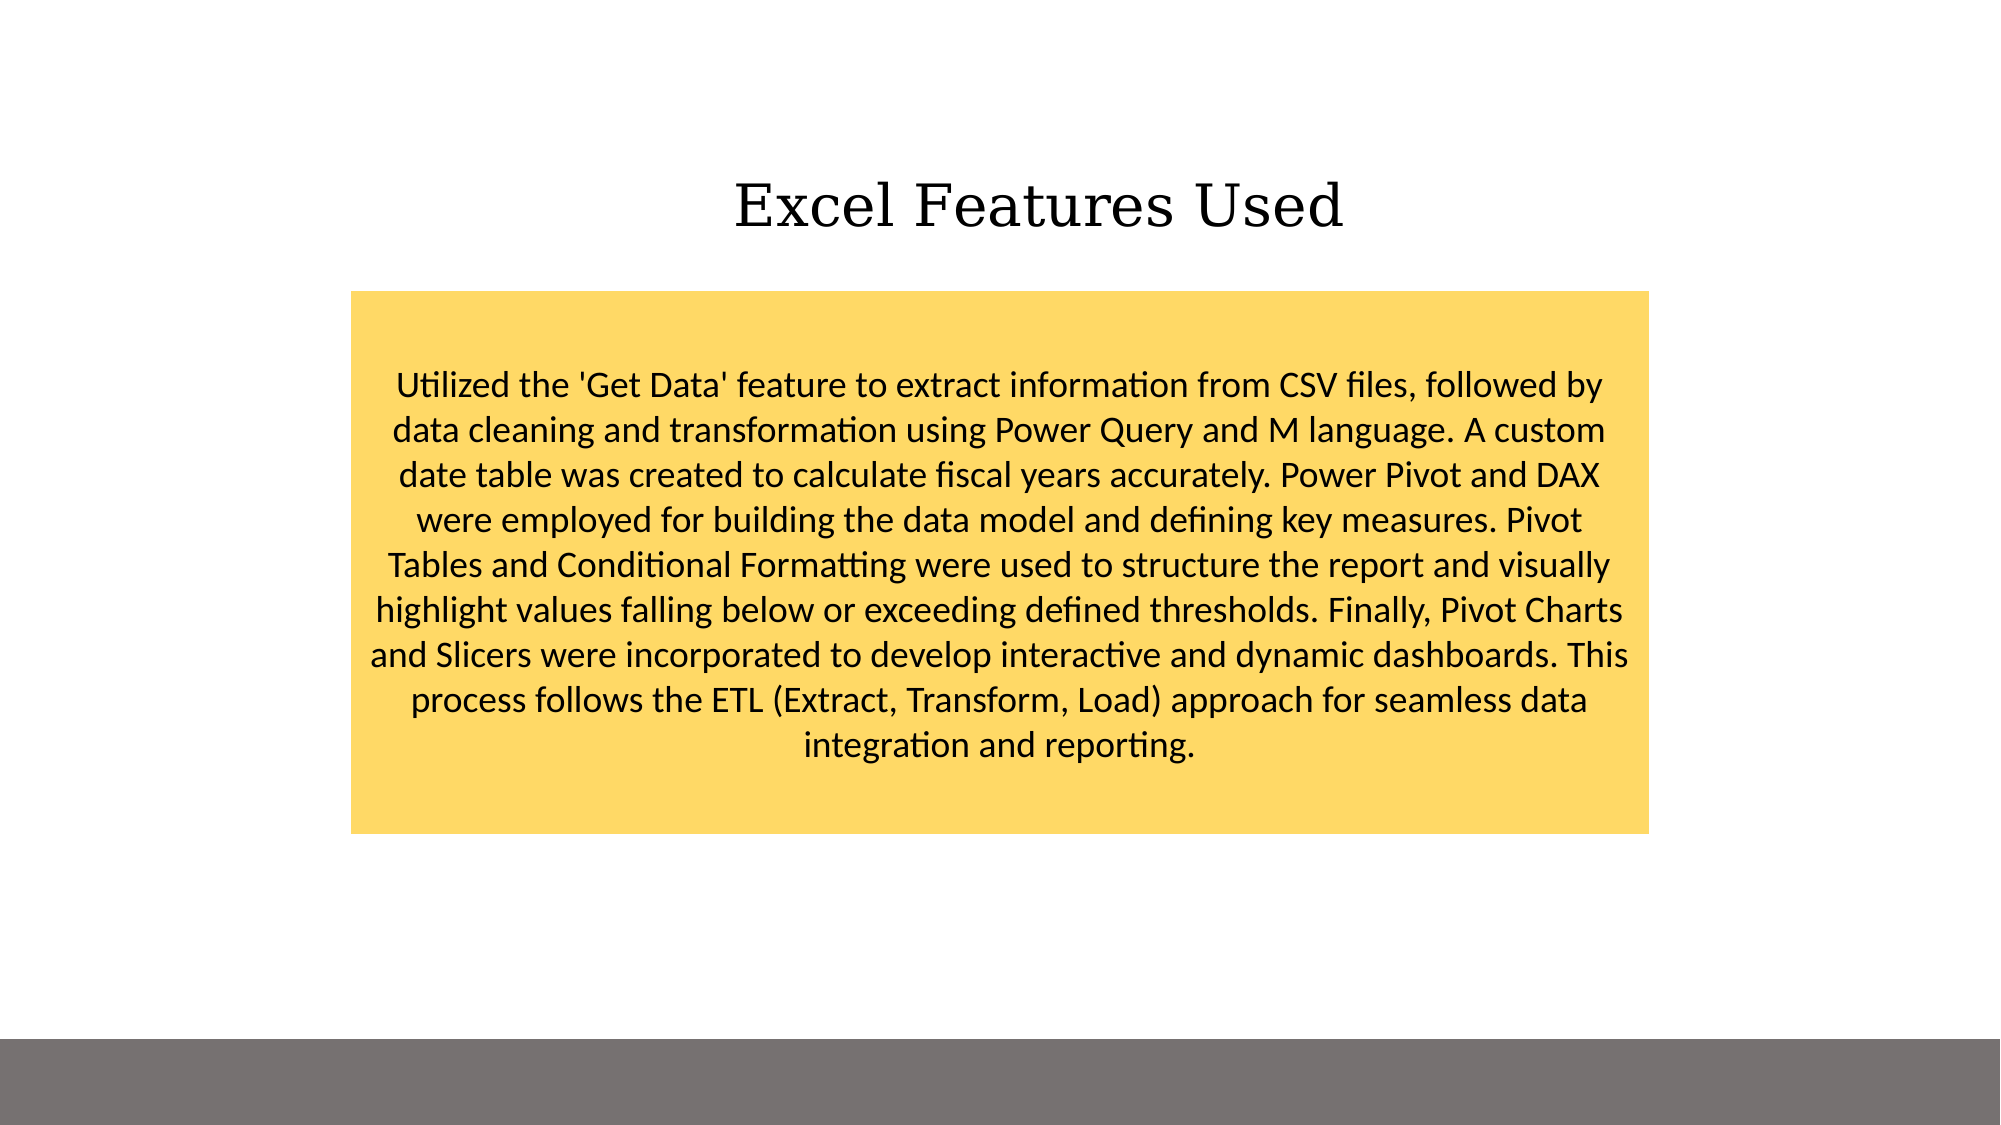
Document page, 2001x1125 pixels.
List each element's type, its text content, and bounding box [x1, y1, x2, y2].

text_box [0, 1039, 2000, 1125]
text_box Utilized the 'Get Data' feature to extract information from CSV files, followed by data cleaning and transformation using Power Query and M language. A custom date table was created to calculate fiscal years accurately. Power Pivot and DAX were employed for building the data model and defining key measures. Pivot Tables and Conditional Formatting were used to structure the report and visually highlight values falling below or exceeding defined thresholds. Finally, Pivot Charts and Slicers were incorporated to develop interactive and dynamic dashboards. This process follows the ETL (Extract, Transform, Load) approach for seamless data integration and reporting. [351, 291, 1649, 834]
text_box Excel Features Used [719, 161, 1694, 246]
